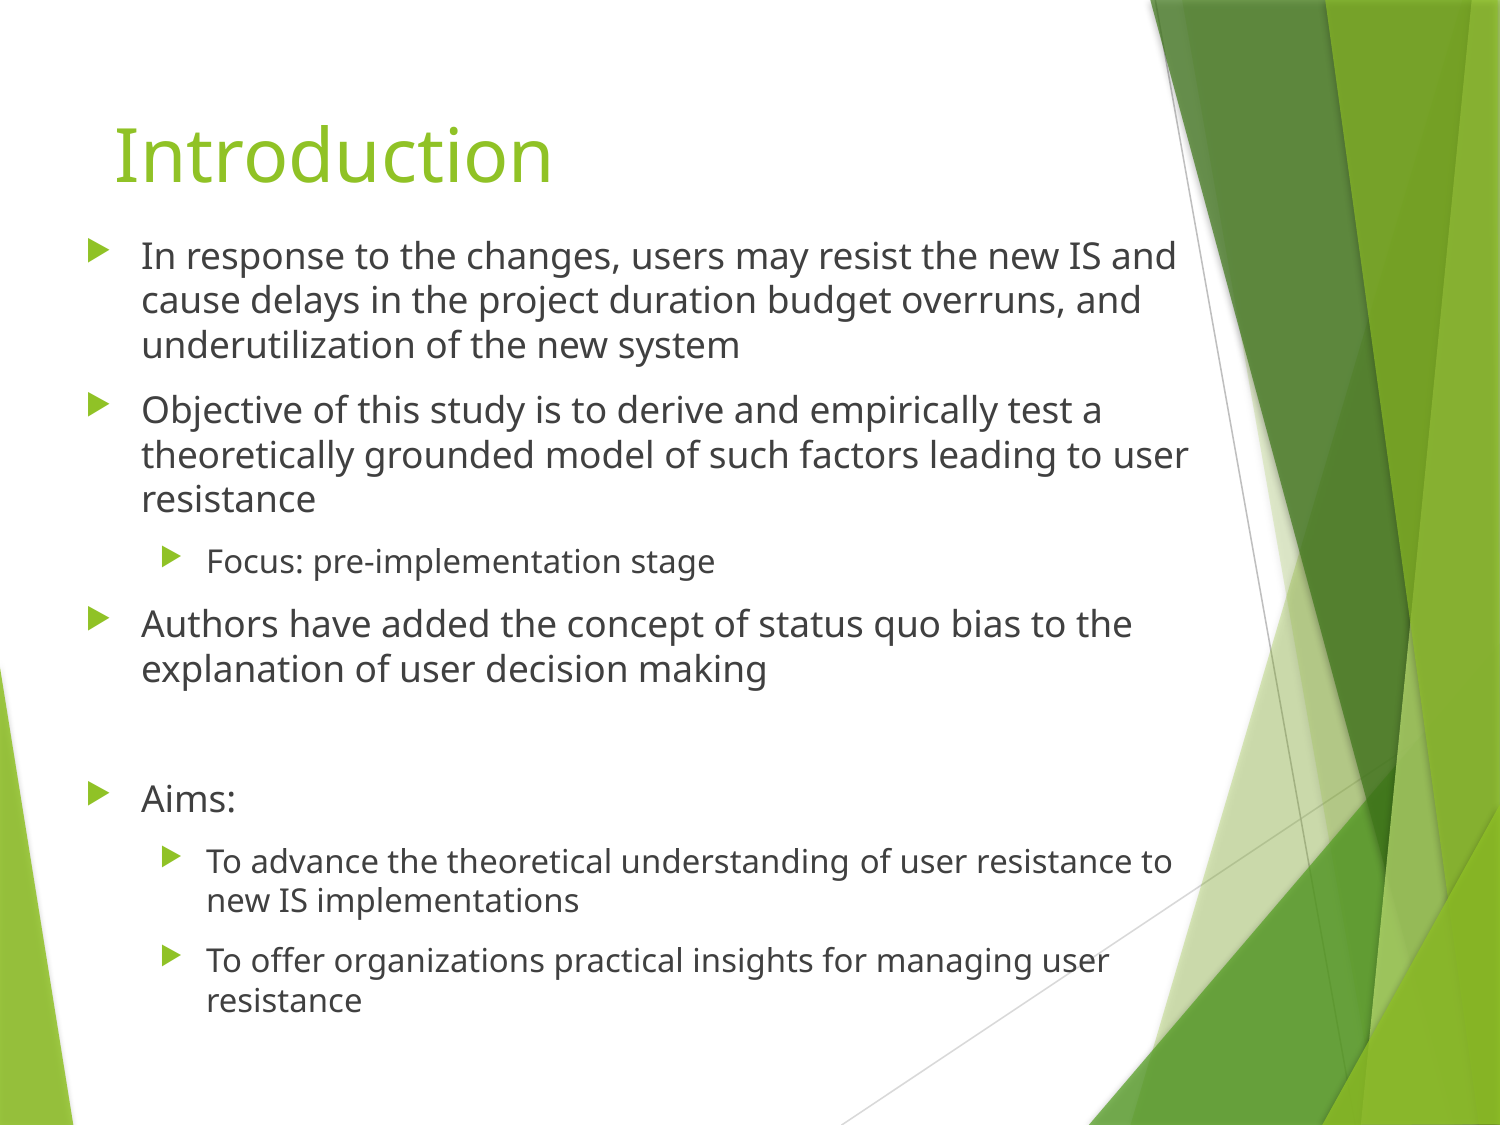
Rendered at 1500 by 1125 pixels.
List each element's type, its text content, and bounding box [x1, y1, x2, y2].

title Introduction [99, 99, 1142, 224]
list In response to the changes, users may resist the new IS and cause delays in the project duration budget overruns, and underutilization of the new system Objective of this study is to derive and empirically test a theoretically grounded model of such factors leading to user resistance Focus: pre-implementation stage Authors have added the concept of status quo bias to the explanation of user decision making Aims: To advance the theoretical understanding of user resistance to new IS implementations To offer organizations practical insights for managing user resistance [70, 224, 1207, 1029]
